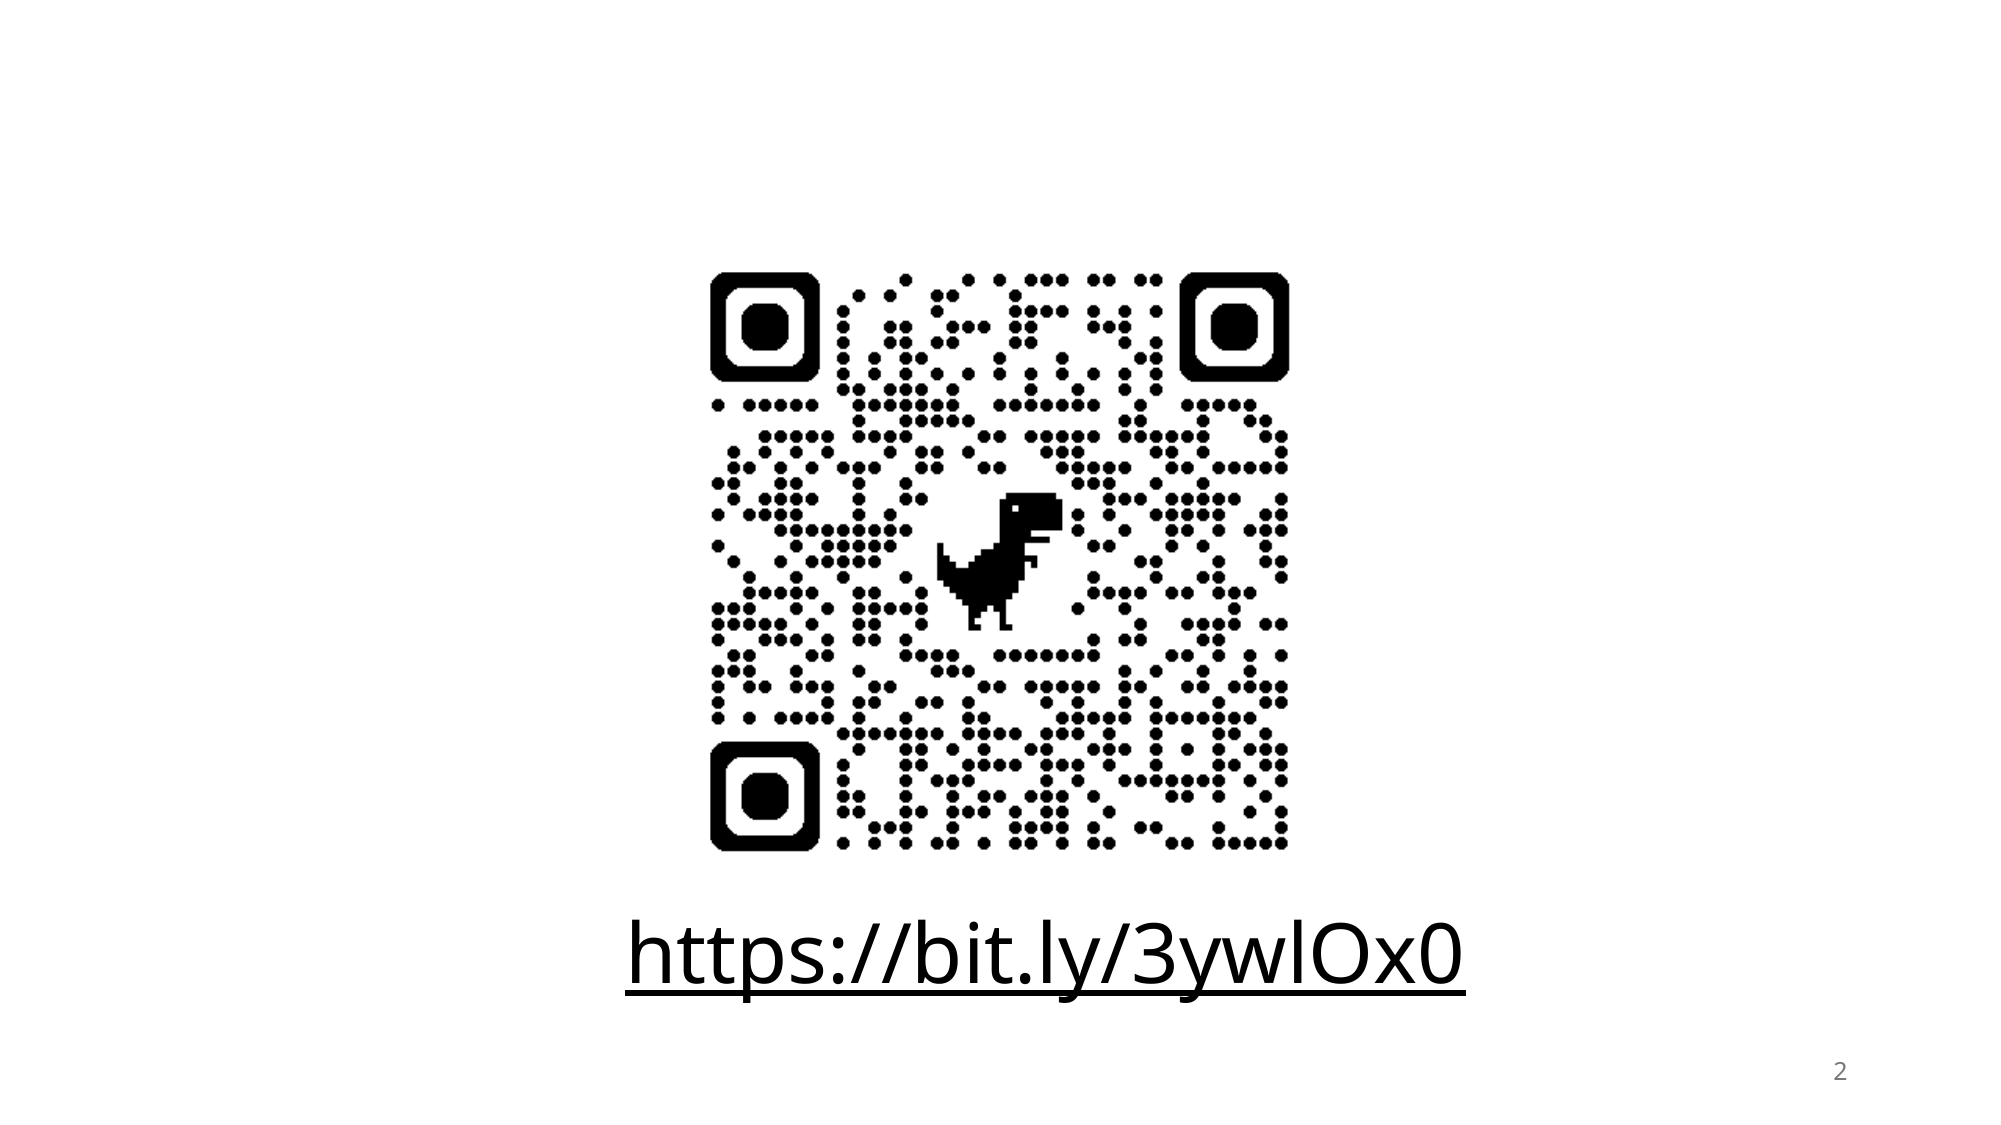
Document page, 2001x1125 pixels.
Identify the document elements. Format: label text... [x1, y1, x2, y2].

picture [647, 210, 1352, 915]
slide_number 2 [1412, 1042, 1863, 1103]
text_box https://bit.ly/3ywlOx0 [610, 893, 1524, 1022]
